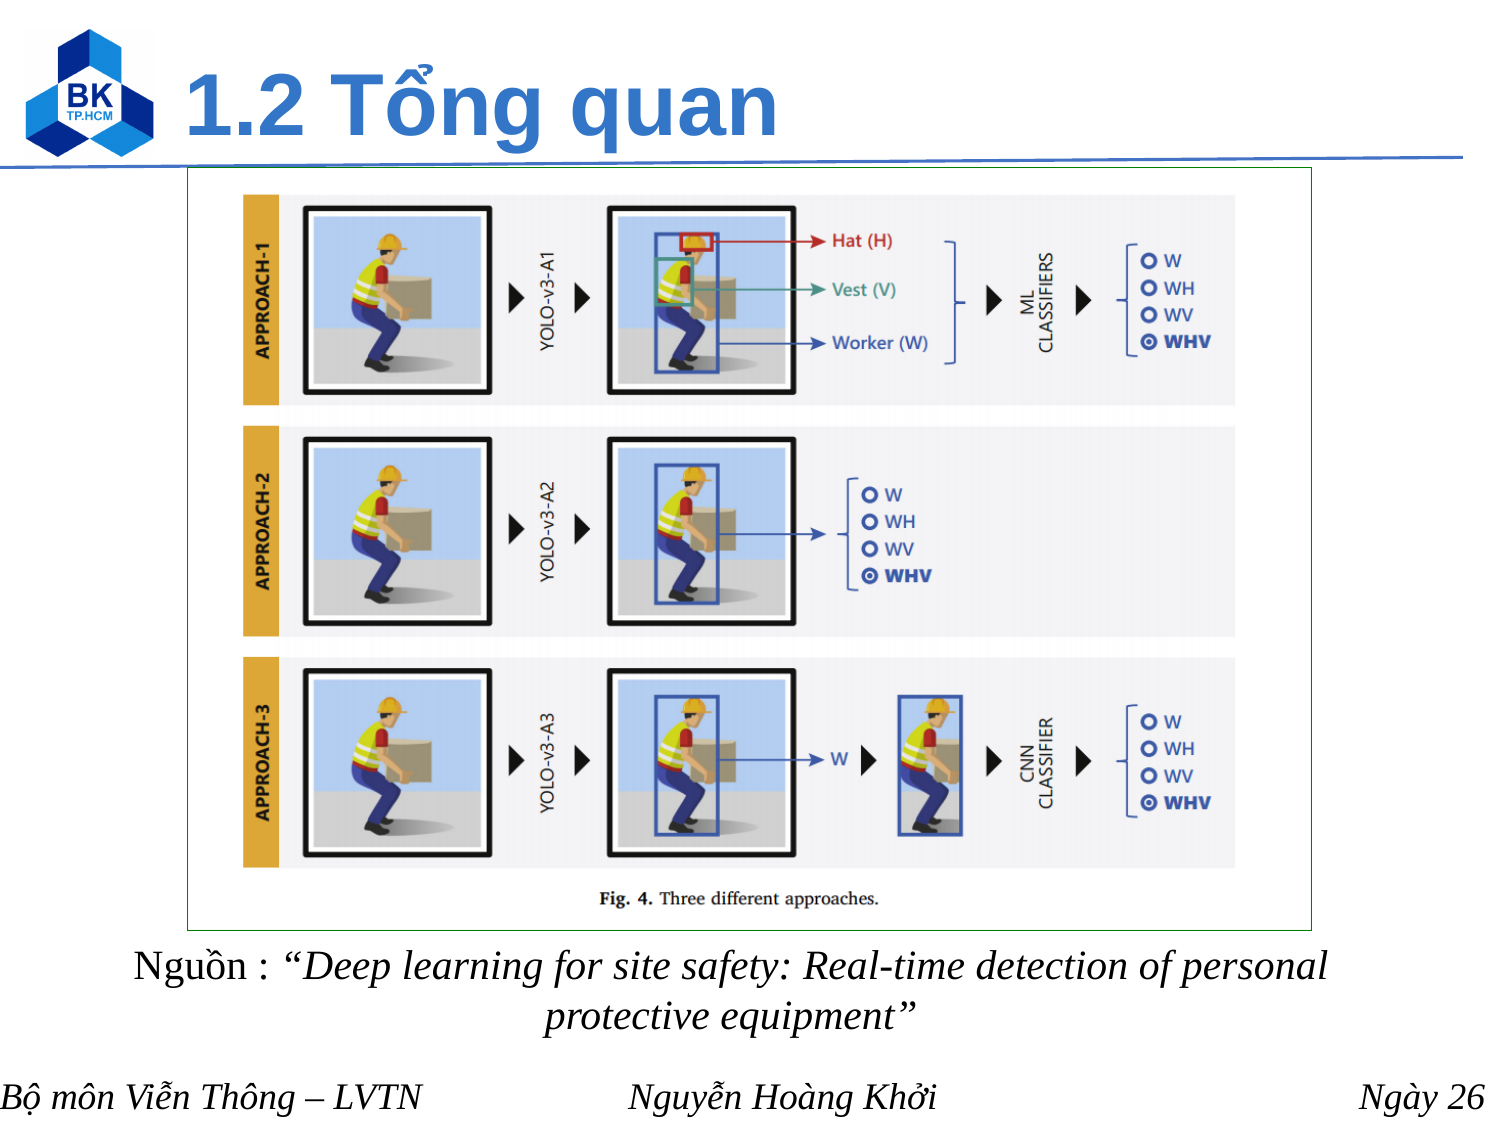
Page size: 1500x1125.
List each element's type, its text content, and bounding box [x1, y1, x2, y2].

text_box Bộ môn Viễn Thông – LVTN Nguyễn Hoàng Khởi Ngày 26 tháng 01 năm 2021 [0, 1064, 1500, 1125]
picture [24, 28, 155, 157]
text_box Nguồn : “Deep learning for site safety: Real-time detection of personal protective equipment” [54, 930, 1409, 1046]
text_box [0, 157, 1463, 168]
title 1.2 Tổng quan [169, 51, 1500, 163]
picture [187, 167, 1312, 931]
